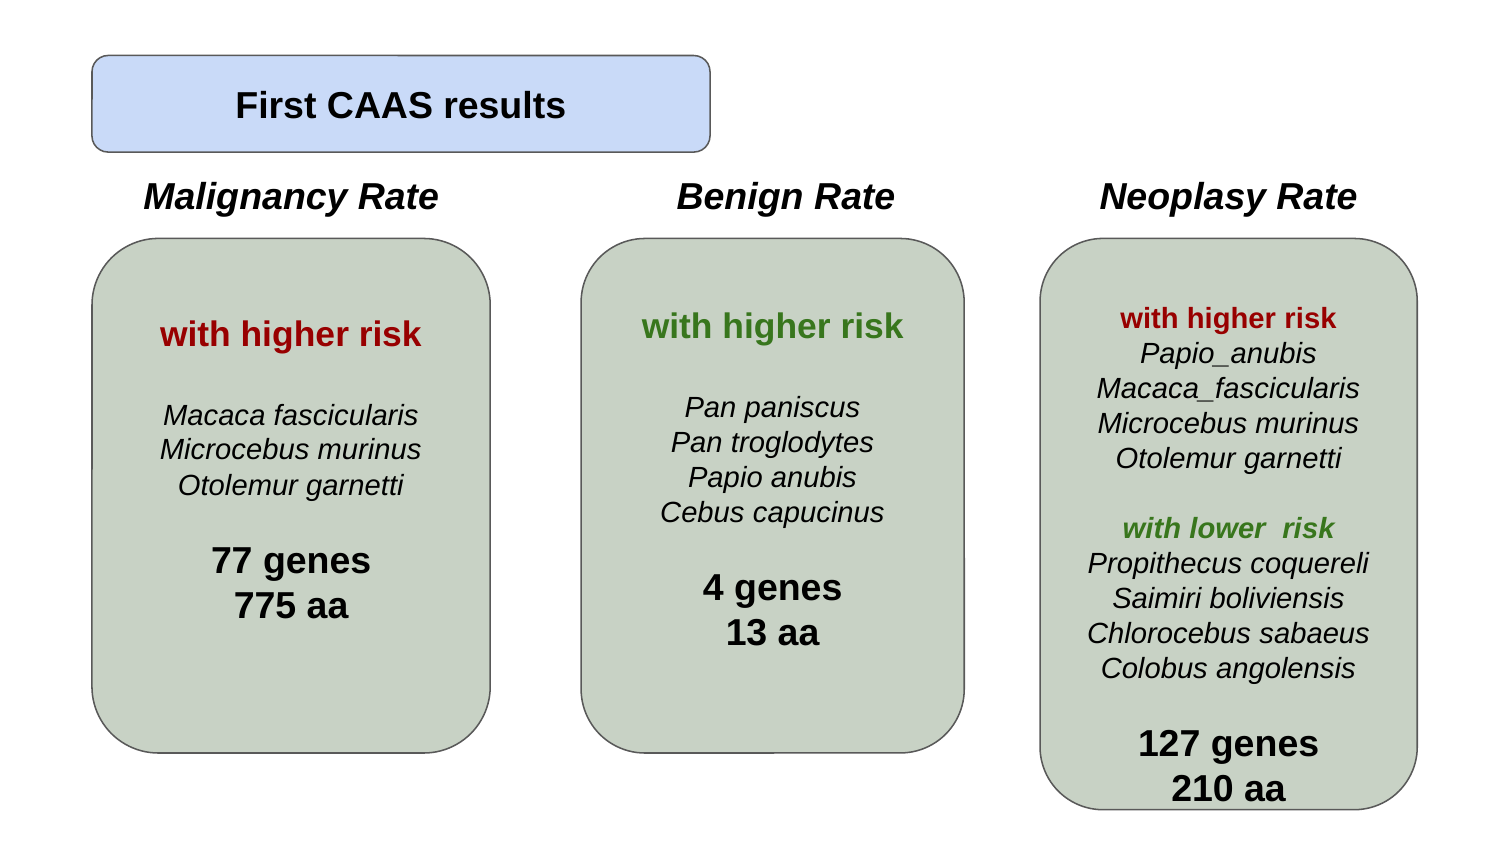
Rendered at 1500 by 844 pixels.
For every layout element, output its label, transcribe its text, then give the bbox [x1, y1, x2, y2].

text_box with higher risk Papio_anubis Macaca_fascicularis Microcebus murinus Otolemur garnetti with lower risk Propithecus coquereli Saimiri boliviensis Chlorocebus sabaeus Colobus angolensis 127 genes 210 aa [1040, 238, 1418, 810]
text_box Malignancy Rate [112, 122, 470, 190]
text_box First CAAS results [91, 55, 711, 153]
text_box Benign Rate [607, 122, 965, 190]
text_box Neoplasy Rate [1050, 122, 1407, 190]
text_box with higher risk Pan paniscus Pan troglodytes Papio anubis Cebus capucinus 4 genes 13 aa [581, 238, 965, 754]
text_box with higher risk Macaca fascicularis Microcebus murinus Otolemur garnetti 77 genes 775 aa [91, 238, 491, 754]
